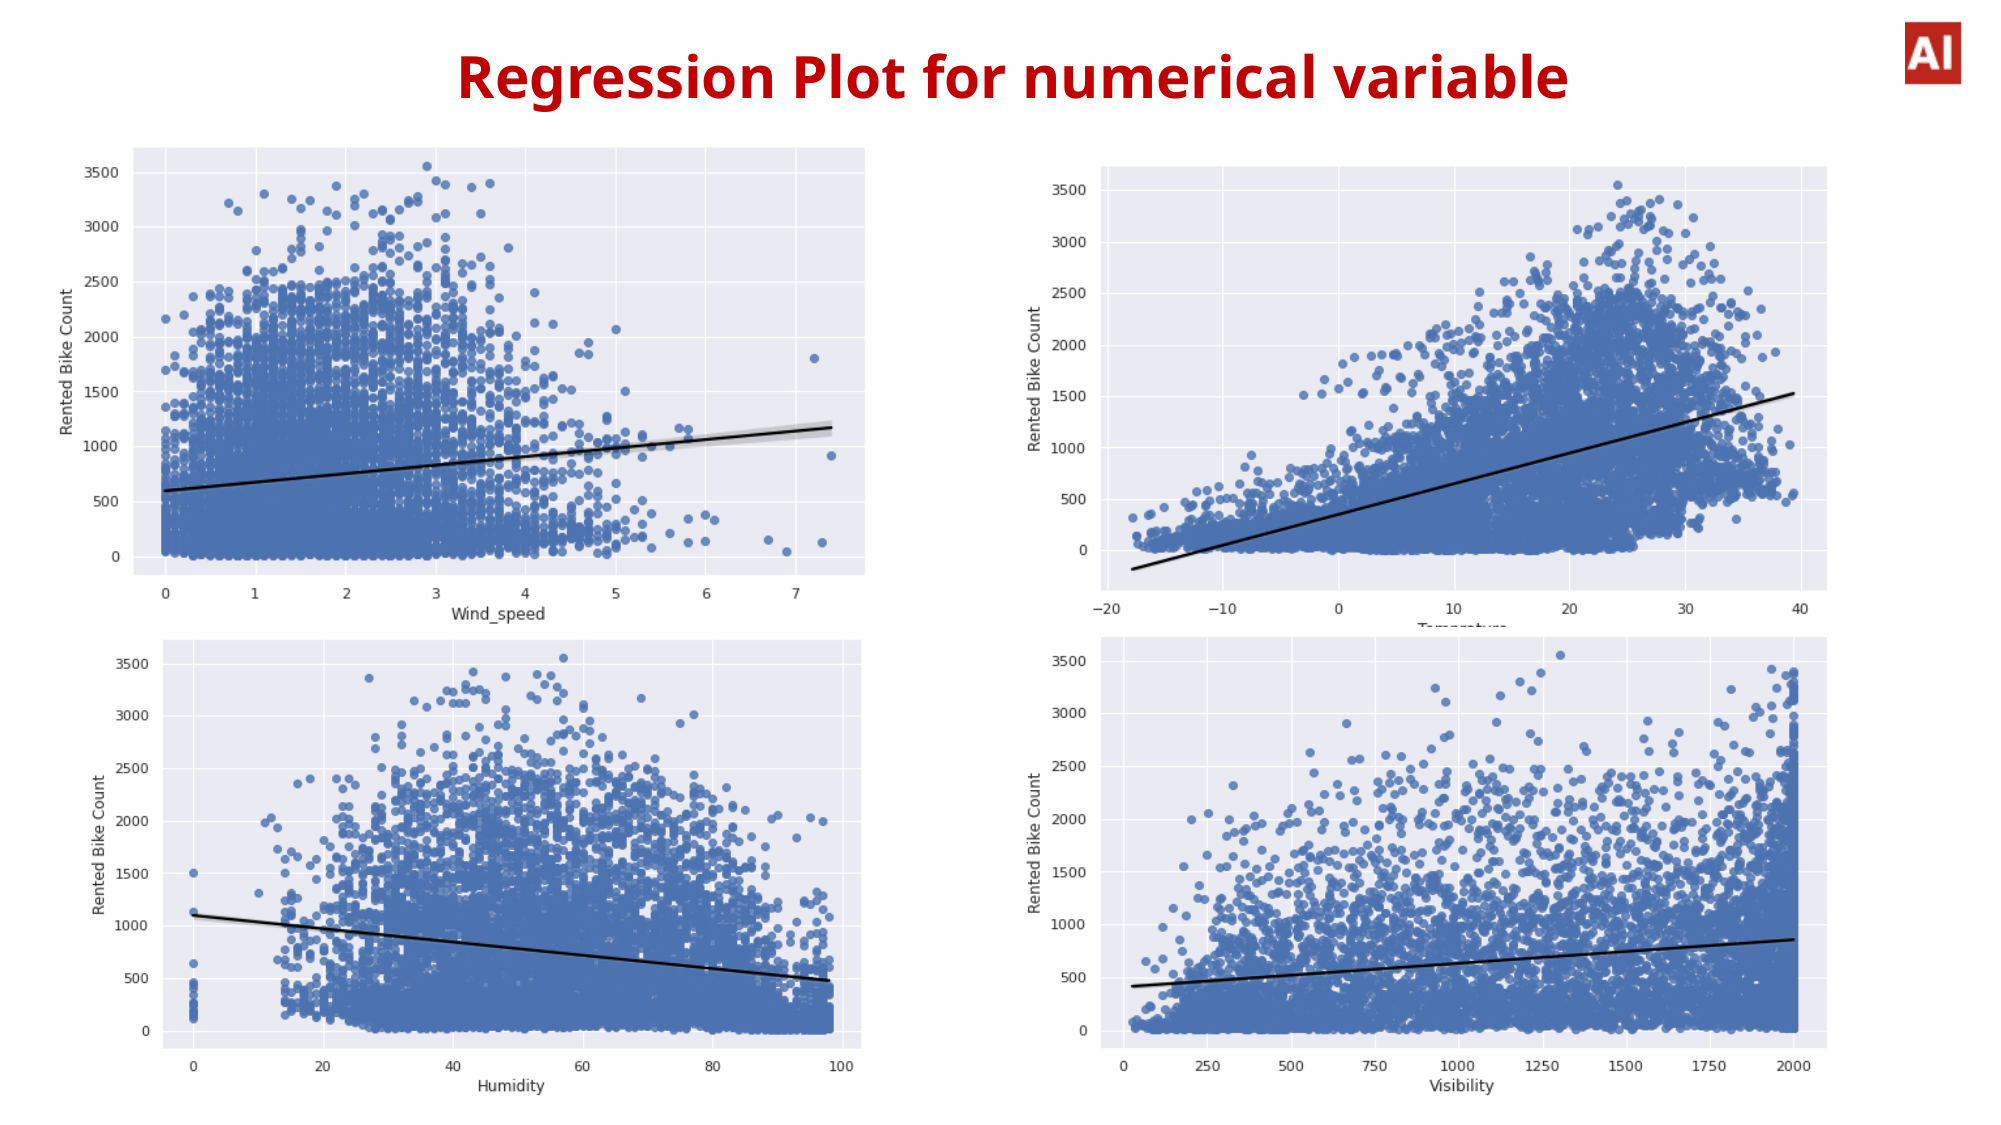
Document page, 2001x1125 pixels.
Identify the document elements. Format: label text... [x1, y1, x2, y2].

picture [1019, 156, 1835, 1104]
picture [1905, 16, 1963, 86]
picture [51, 137, 873, 1104]
text_box Regression Plot for numerical variable [442, 32, 1586, 118]
